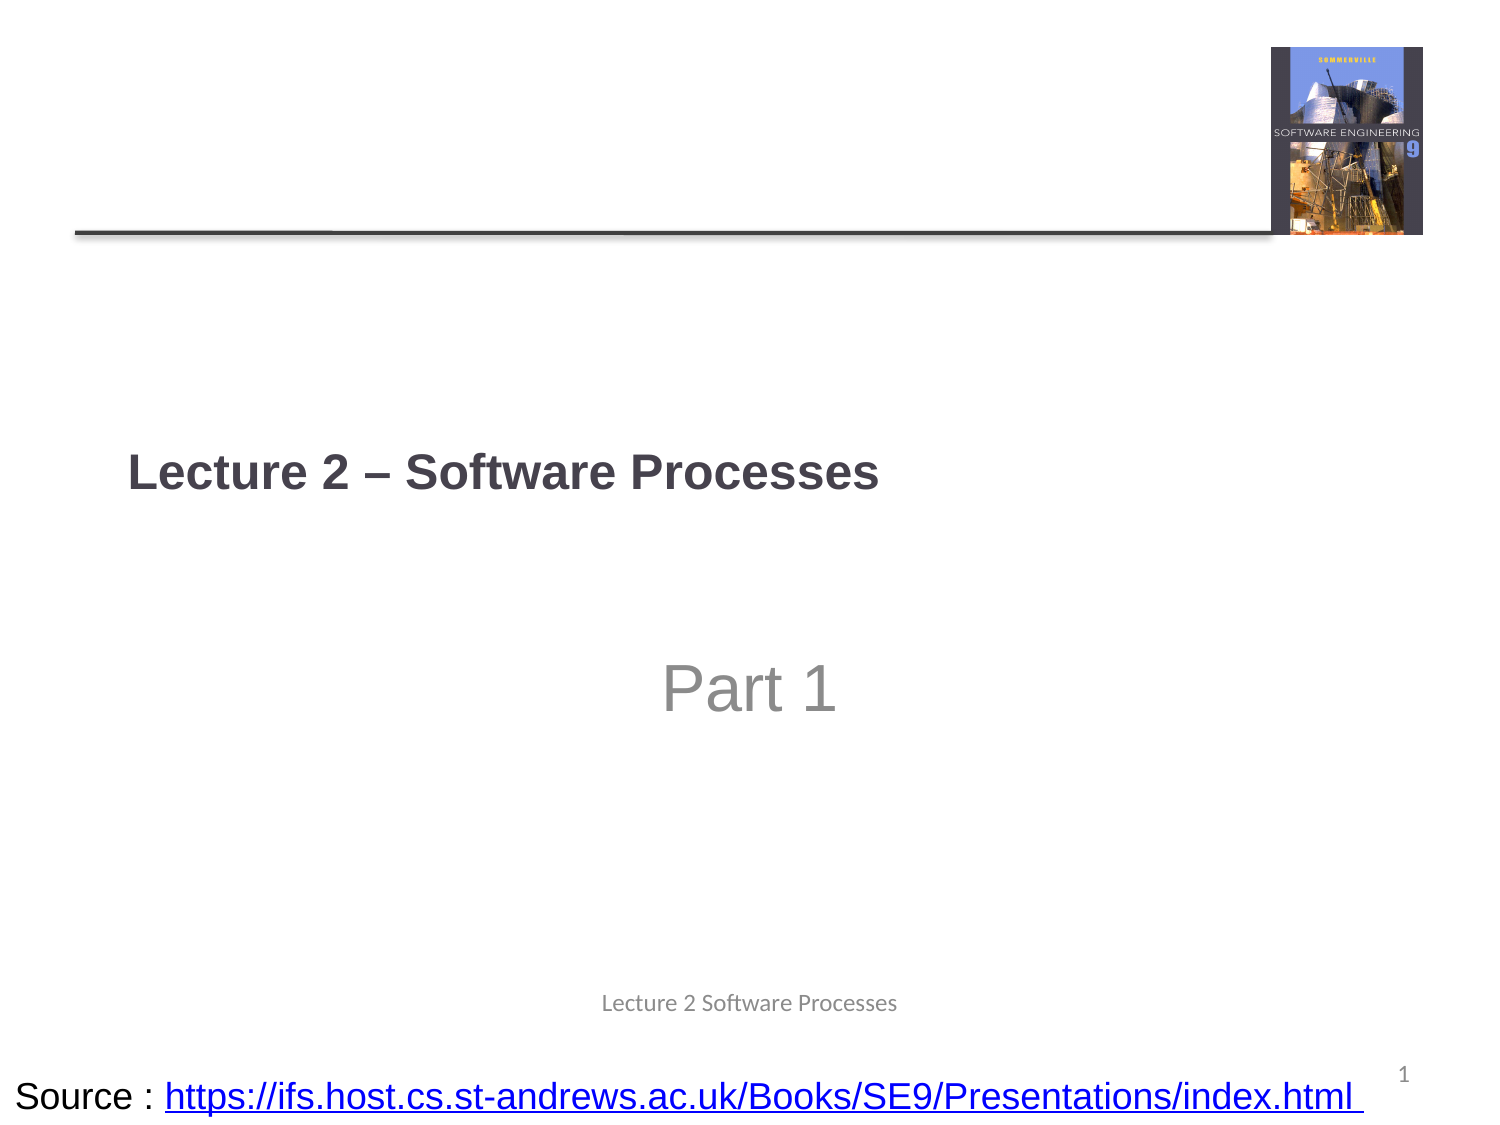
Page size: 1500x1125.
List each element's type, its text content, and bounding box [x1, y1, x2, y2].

slide_number 1 [1074, 1042, 1425, 1103]
subtitle Part 1 [225, 637, 1275, 925]
title Lecture 2 – Software Processes [112, 349, 1388, 591]
text_box Source : https://ifs.host.cs.st-andrews.ac.uk/Books/SE9/Presentations/index.html [0, 1064, 1405, 1125]
picture [1271, 47, 1423, 235]
footer Lecture 2 Software Processes [512, 971, 988, 1031]
